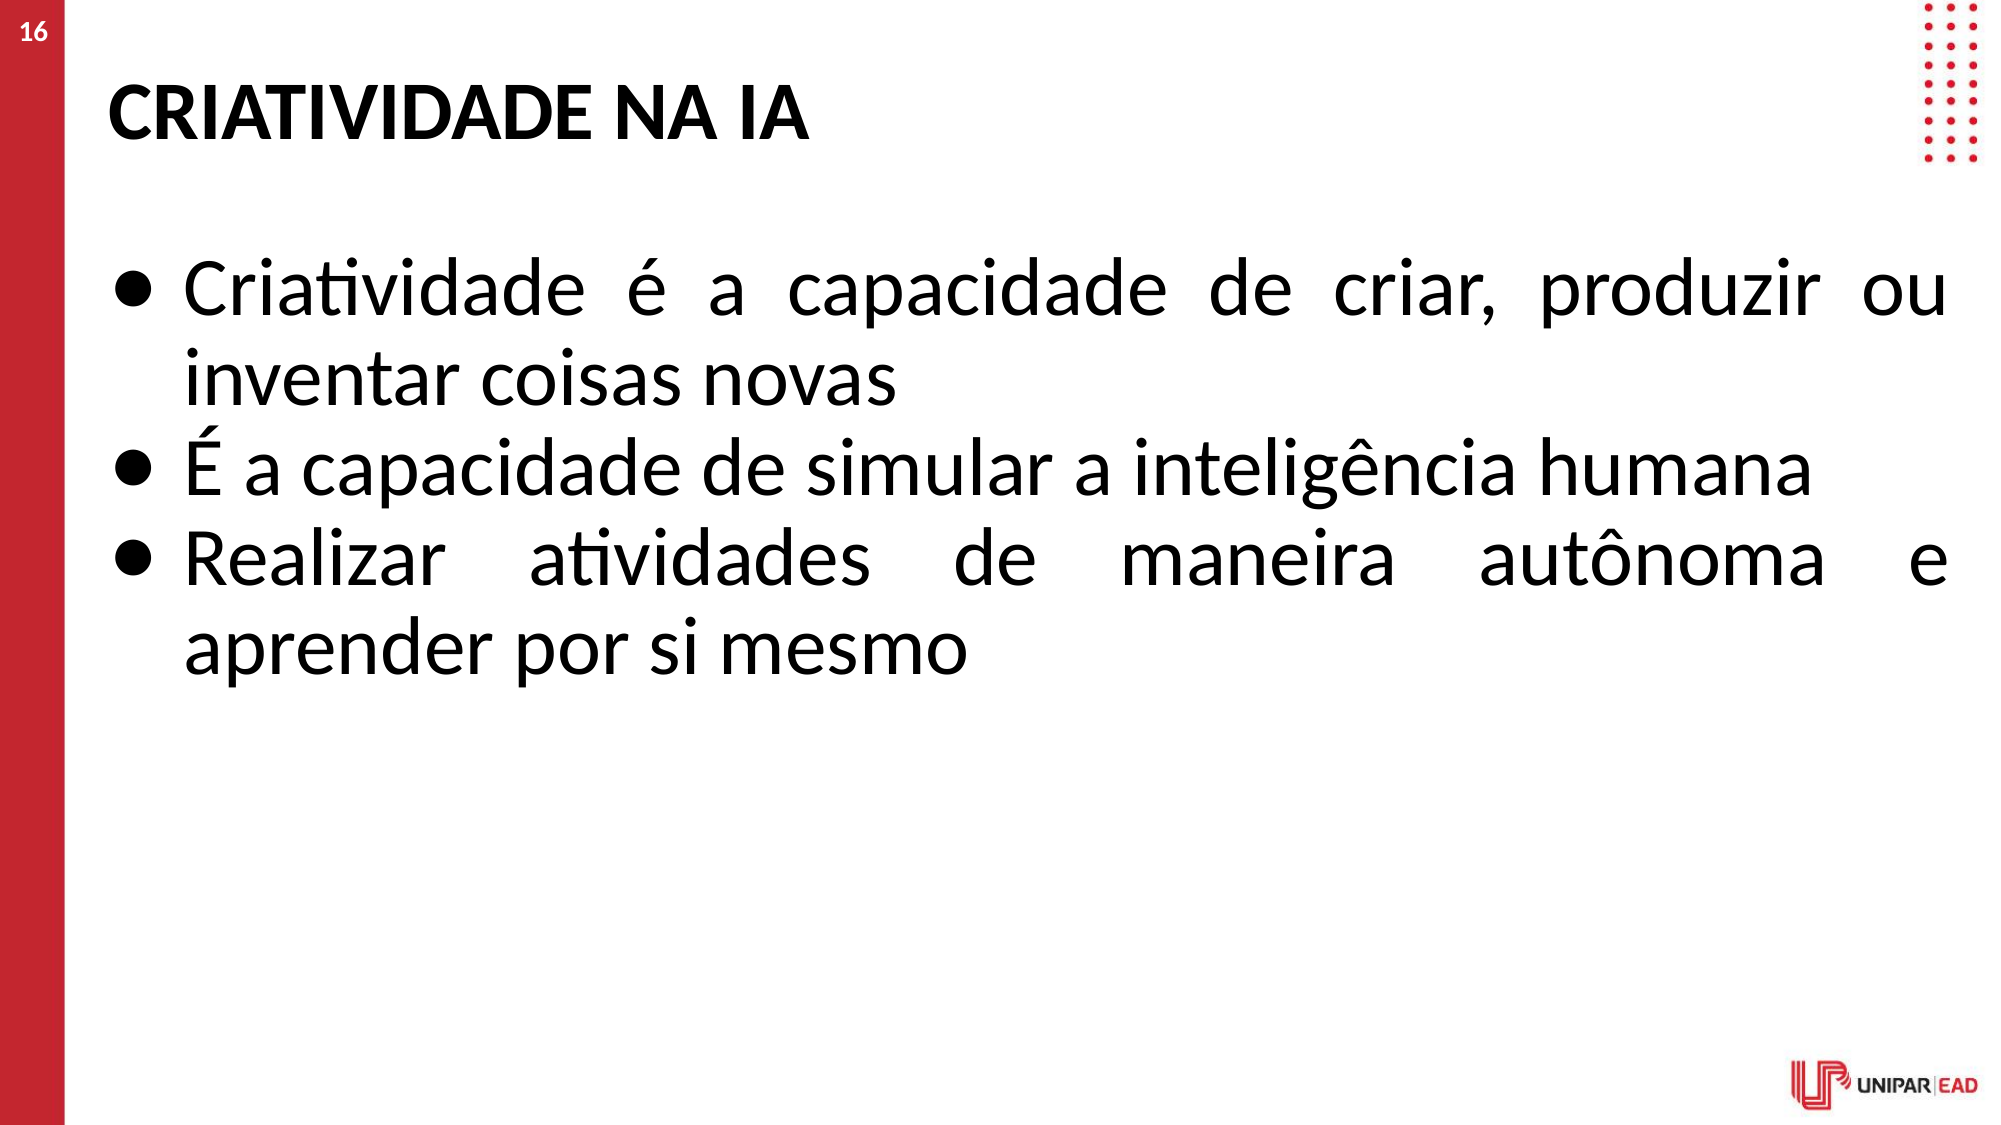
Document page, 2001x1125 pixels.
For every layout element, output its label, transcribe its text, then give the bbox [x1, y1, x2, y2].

slide_number ‹#› [0, 0, 73, 60]
title CRIATIVIDADE NA IA [93, 59, 1917, 189]
list Criatividade é a capacidade de criar, produzir ou inventar coisas novas É a capacidade de simular a inteligência humana Realizar atividades de maneira autônoma e aprender por si mesmo [93, 235, 1967, 1044]
picture [0, 0, 2001, 1125]
